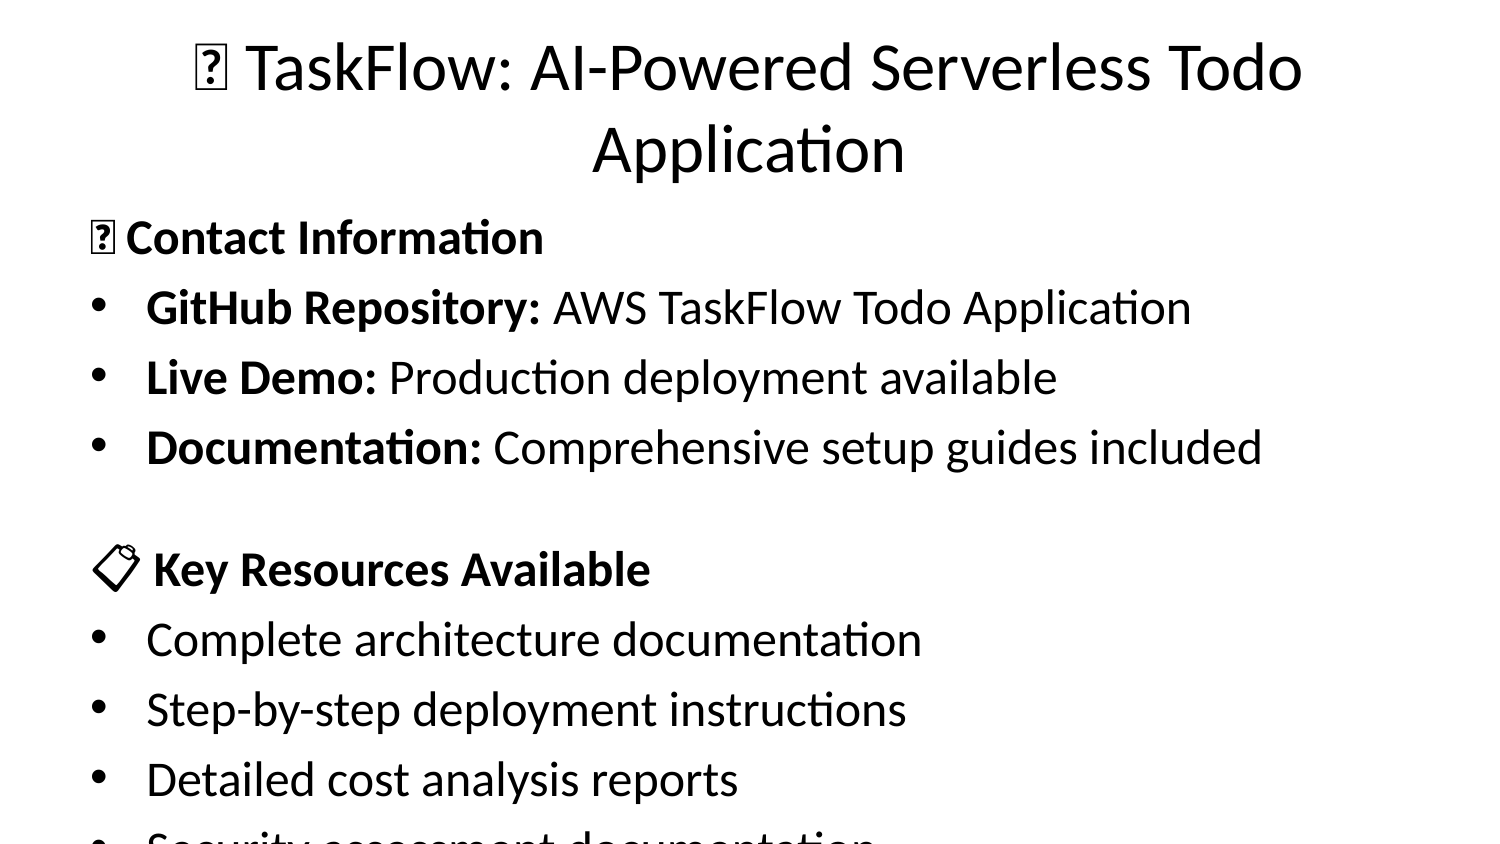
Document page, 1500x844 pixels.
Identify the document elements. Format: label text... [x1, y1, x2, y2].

title 🎯 TaskFlow: AI-Powered Serverless Todo Application [75, 33, 1425, 175]
list 📞 Contact Information GitHub Repository: AWS TaskFlow Todo Application Live Demo: Production deployment available Documentation: Comprehensive setup guides included 📋 Key Resources Available Complete architecture documentation Step-by-step deployment instructions Detailed cost analysis reports Security assessment documentation Performance benchmarking results ❓ Ready for Questions! Technical details, architectural decisions, cost optimizations, scaling strategies, and implementation insights [75, 196, 1425, 754]
